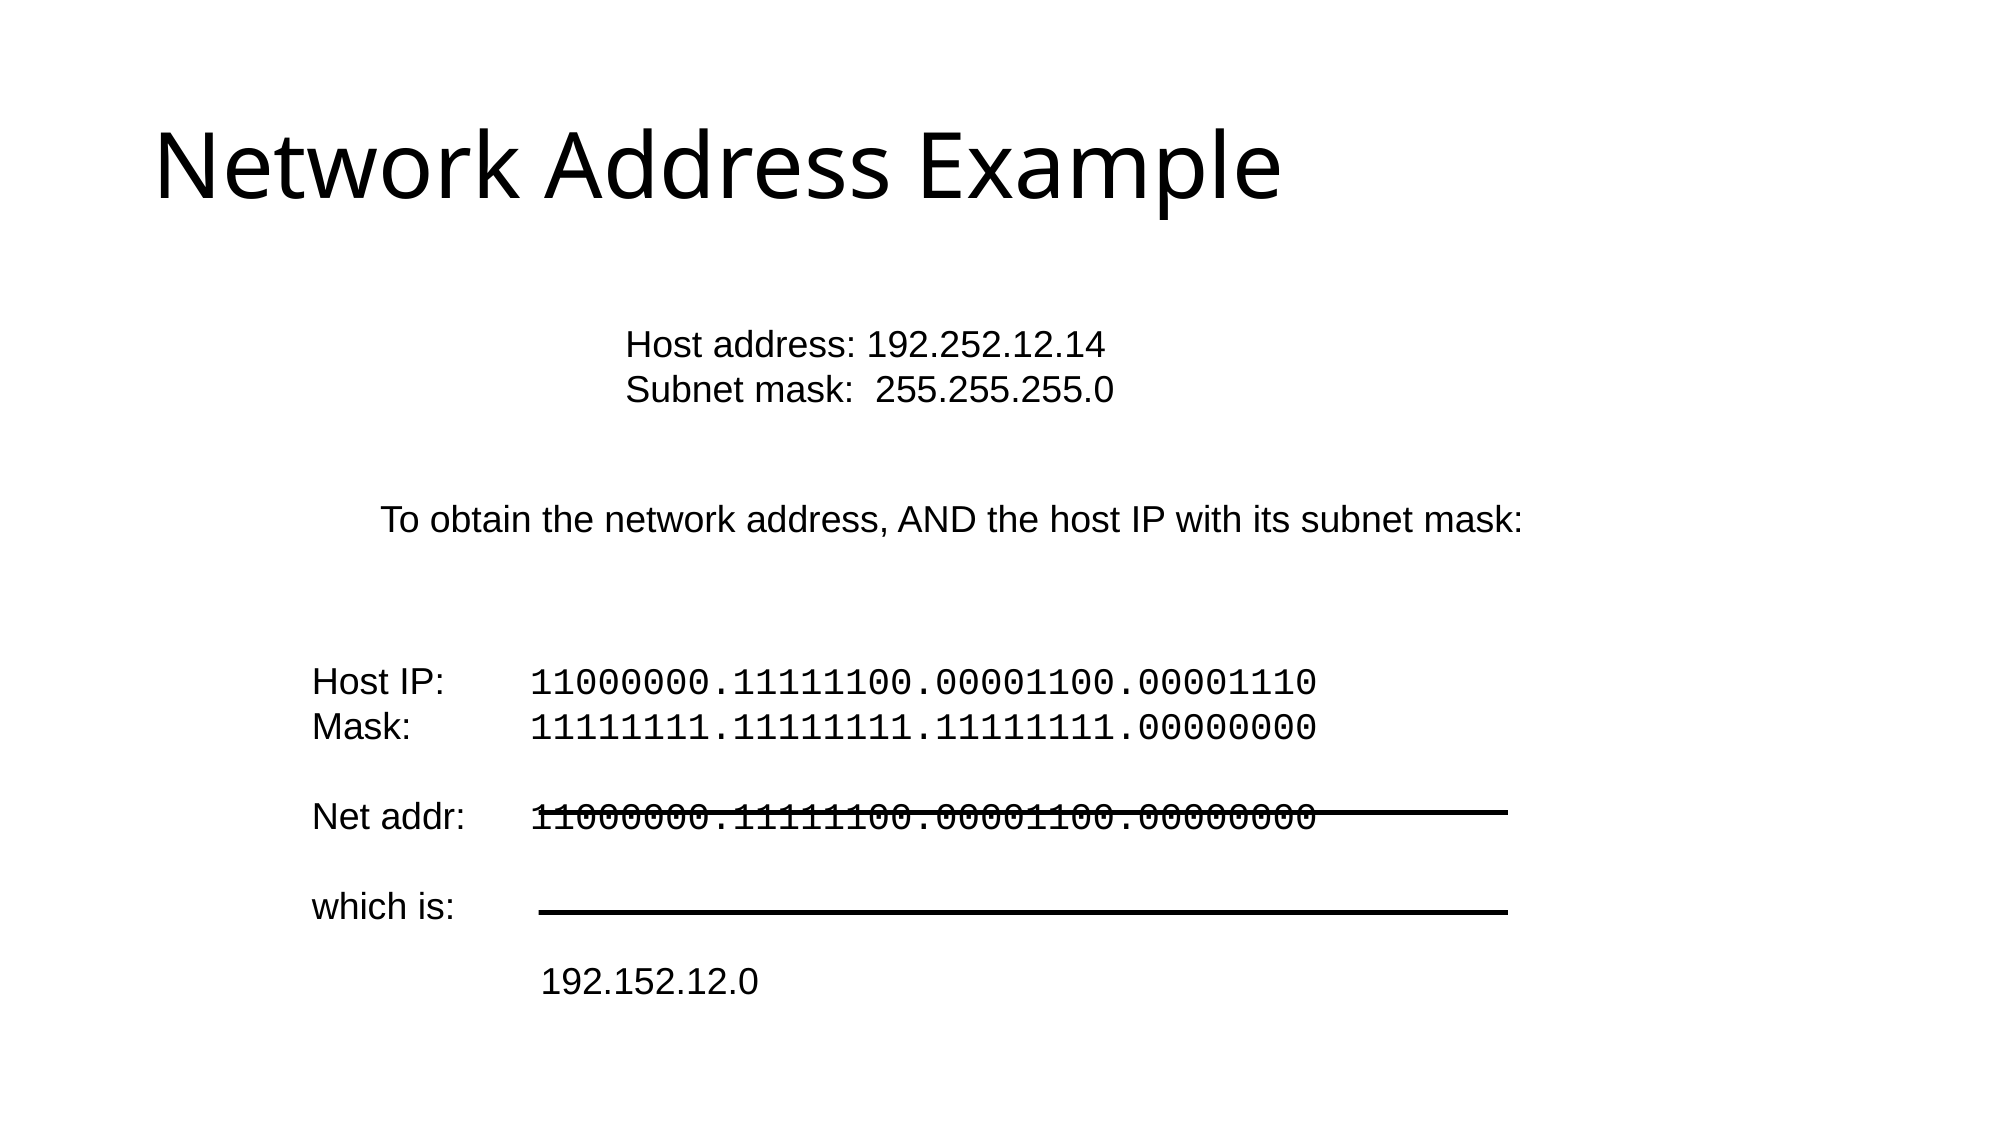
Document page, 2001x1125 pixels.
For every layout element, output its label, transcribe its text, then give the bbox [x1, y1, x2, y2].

text_box Host address: 192.252.12.14 Subnet mask: 255.255.255.0 [610, 312, 1130, 418]
text_box Host IP: Mask: Net addr: which is: [297, 649, 481, 935]
text_box To obtain the network address, AND the host IP with its subnet mask: [365, 487, 1600, 548]
text_box 192.152.12.0 [525, 949, 774, 1010]
text_box 11000000.11111100.00001100.00001110 11111111.11111111.11111111.00000000 11000000.11111100.00001100.00000000 [515, 649, 1511, 890]
text_box [472, 511, 1624, 572]
title Network Address Example [137, 59, 1863, 278]
